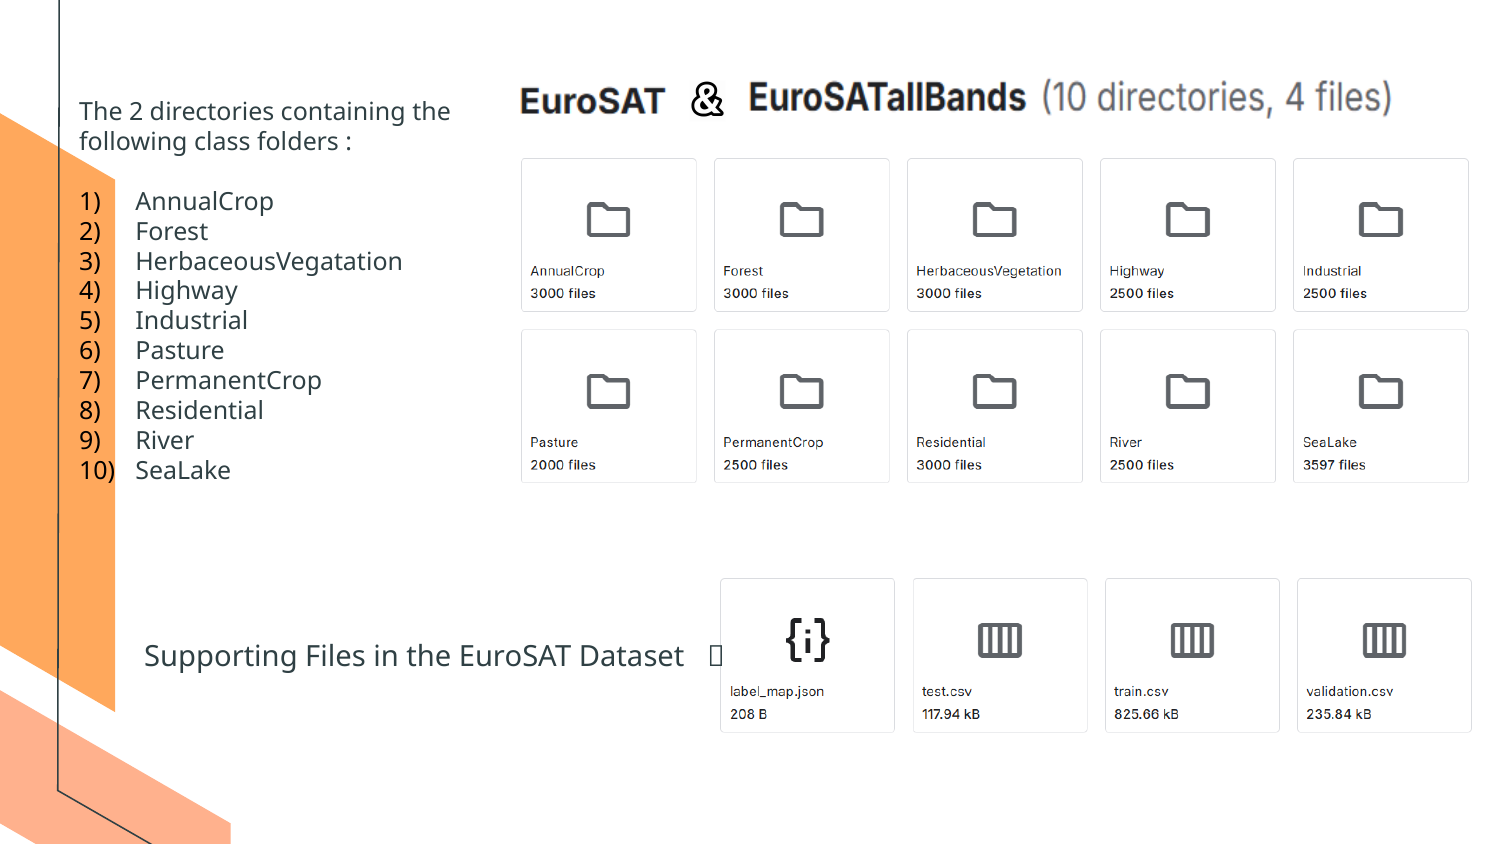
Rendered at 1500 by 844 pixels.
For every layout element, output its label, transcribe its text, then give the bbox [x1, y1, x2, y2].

text_box Supporting Files in the EuroSAT Dataset  [129, 630, 715, 680]
picture [515, 154, 1471, 488]
picture [688, 79, 726, 123]
picture [735, 73, 1402, 123]
picture [720, 577, 1474, 734]
text_box The 2 directories containing the following class folders : AnnualCrop Forest HerbaceousVegatation Highway Industrial Pasture PermanentCrop Residential River SeaLake [64, 87, 668, 492]
picture [504, 66, 680, 135]
